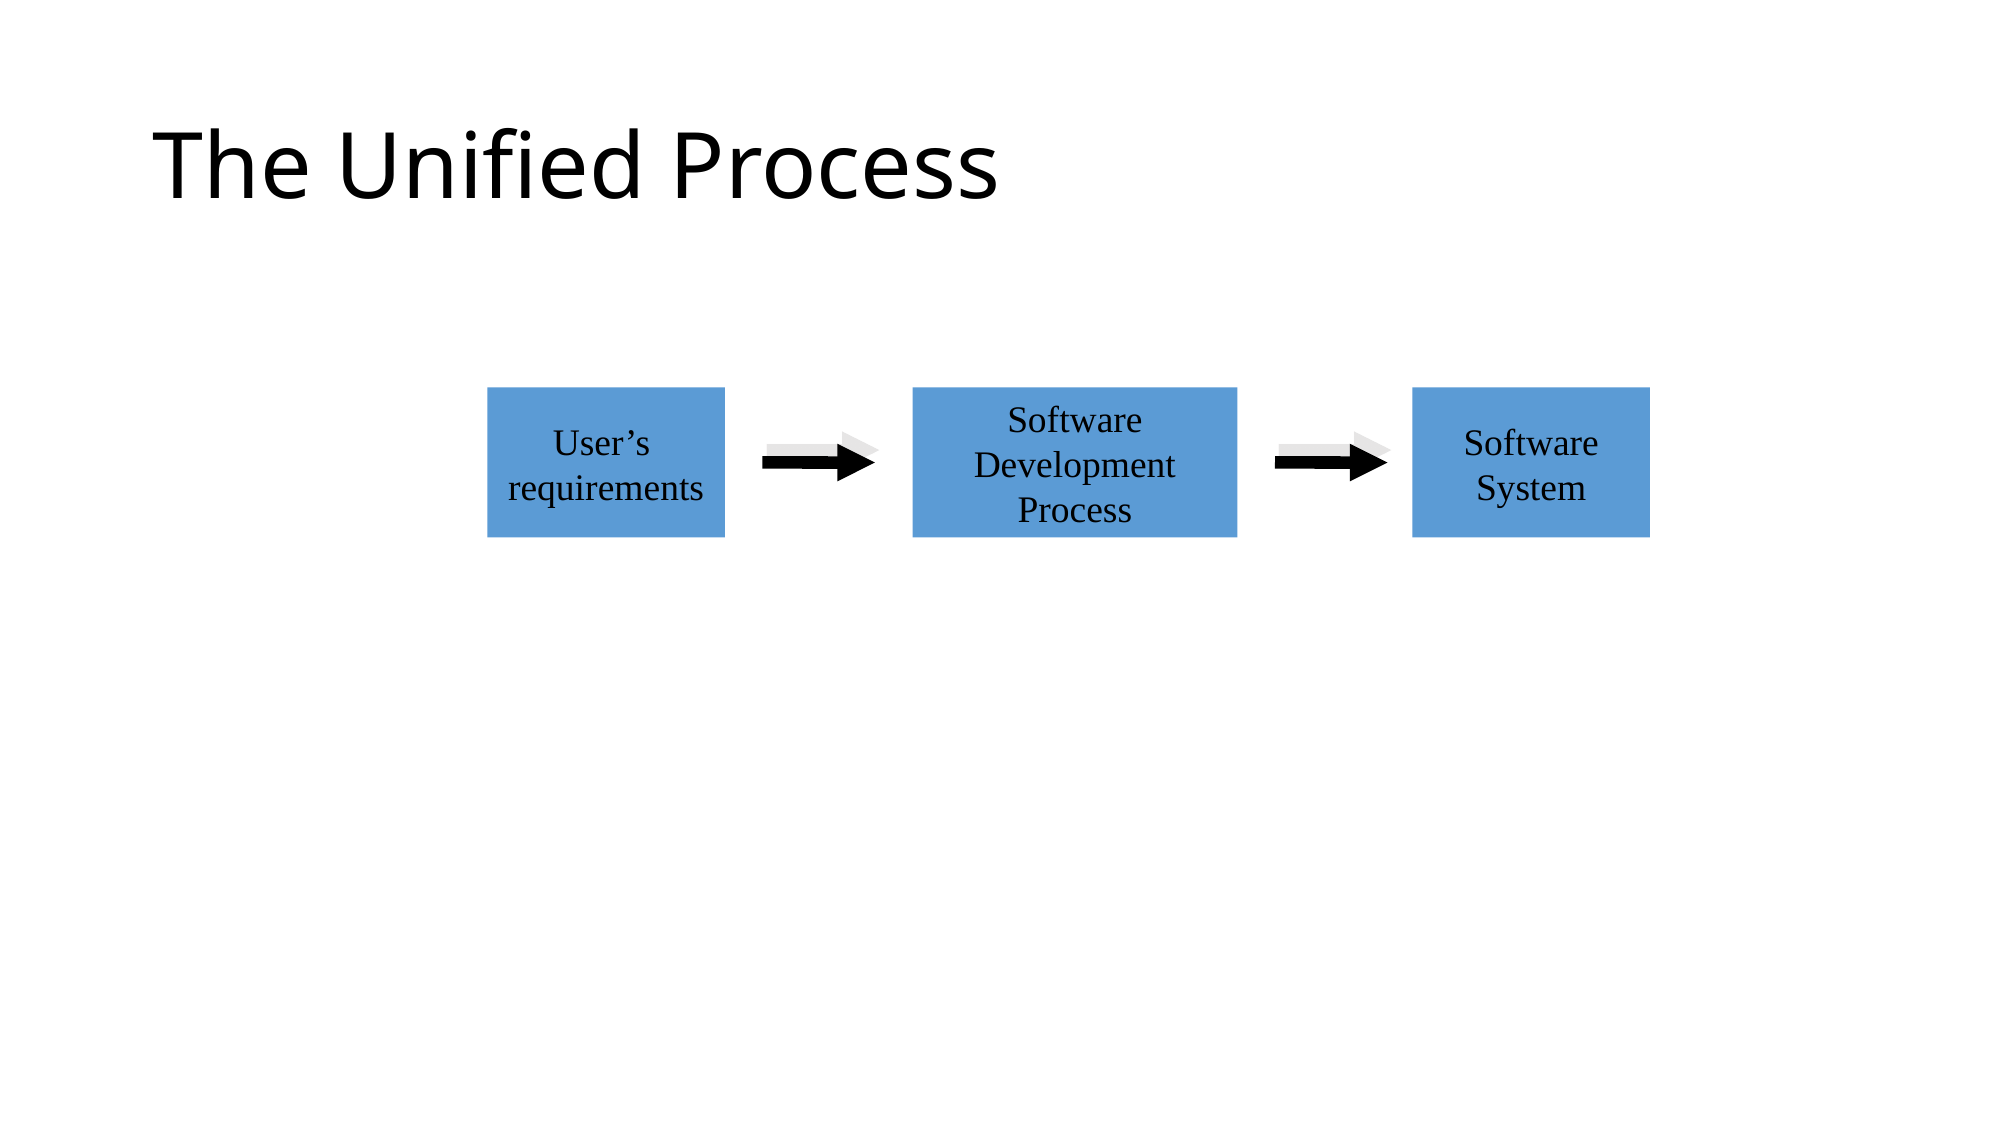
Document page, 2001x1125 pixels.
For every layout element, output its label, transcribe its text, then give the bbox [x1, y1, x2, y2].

text_box [762, 456, 875, 469]
text_box User’s requirements [487, 387, 725, 538]
title The Unified Process [137, 59, 1863, 278]
text_box [1274, 456, 1388, 469]
text_box Software Development Process [912, 387, 1238, 538]
text_box Software System [1412, 387, 1650, 538]
